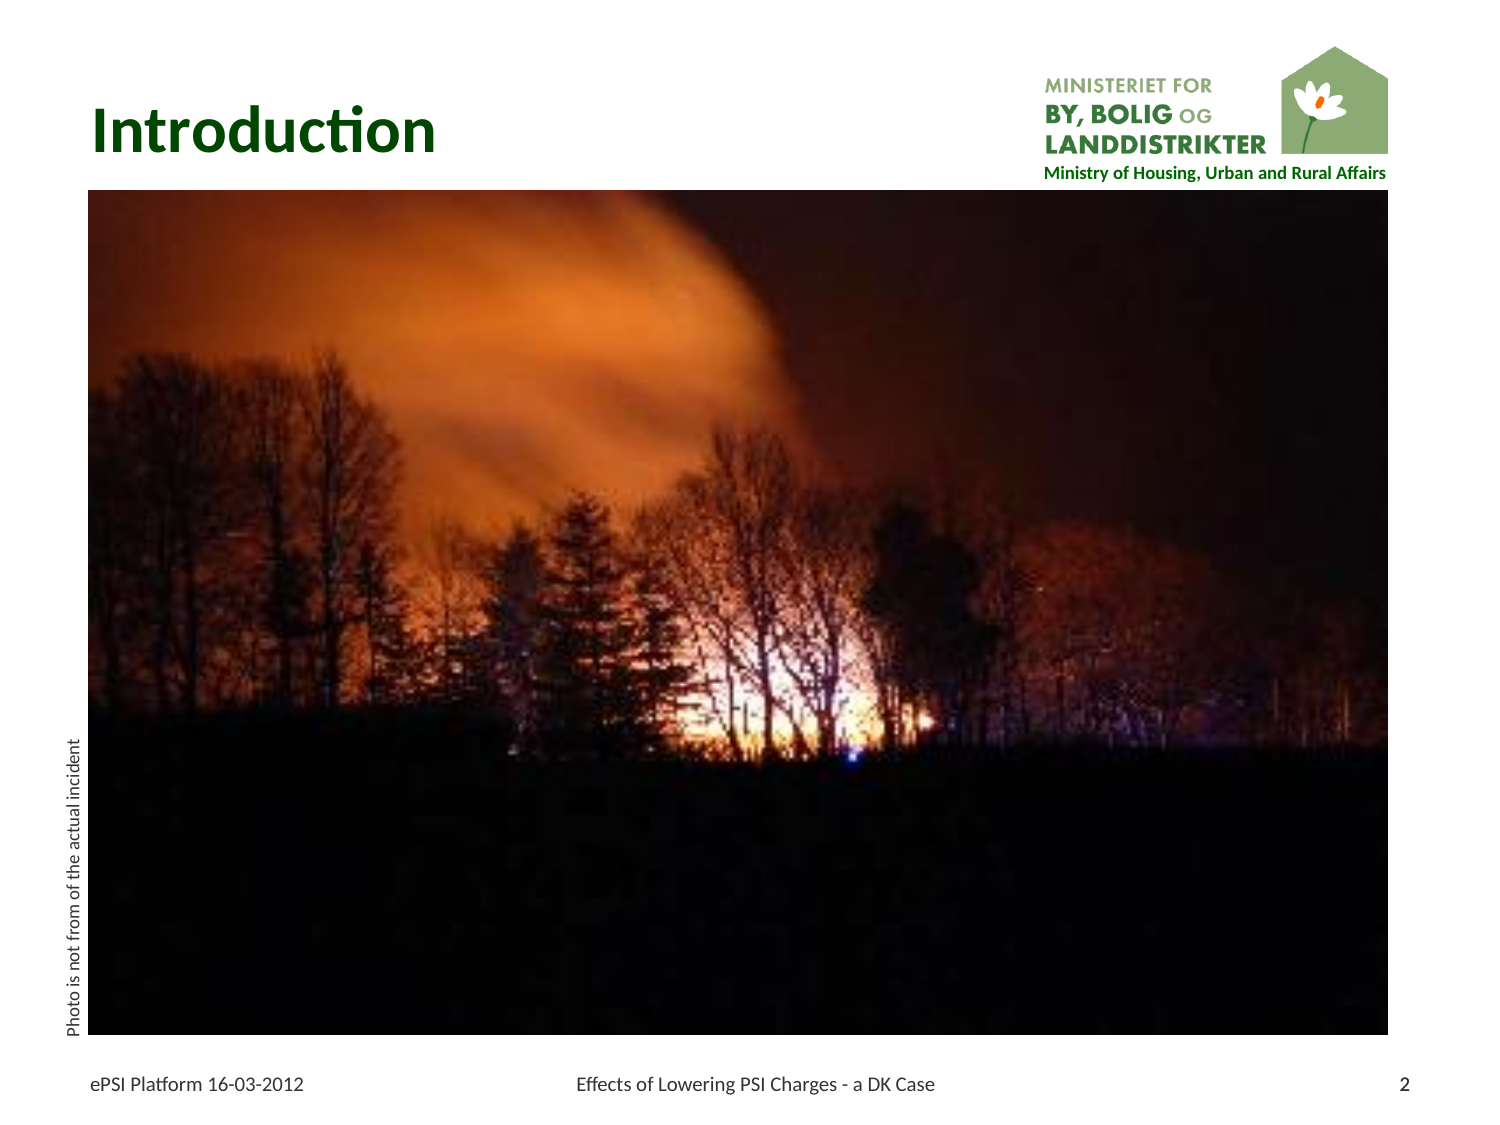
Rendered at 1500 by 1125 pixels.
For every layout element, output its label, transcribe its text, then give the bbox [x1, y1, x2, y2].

text_box Photo is not from of the actual incident [53, 724, 91, 1053]
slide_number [75, 1070, 390, 1094]
title Introduction [76, 66, 1012, 185]
picture [88, 190, 1388, 1036]
text_box 2 [1234, 1070, 1425, 1094]
footer Effects of Lowering PSI Charges - a DK Case [401, 1070, 1111, 1094]
picture [1045, 46, 1388, 154]
